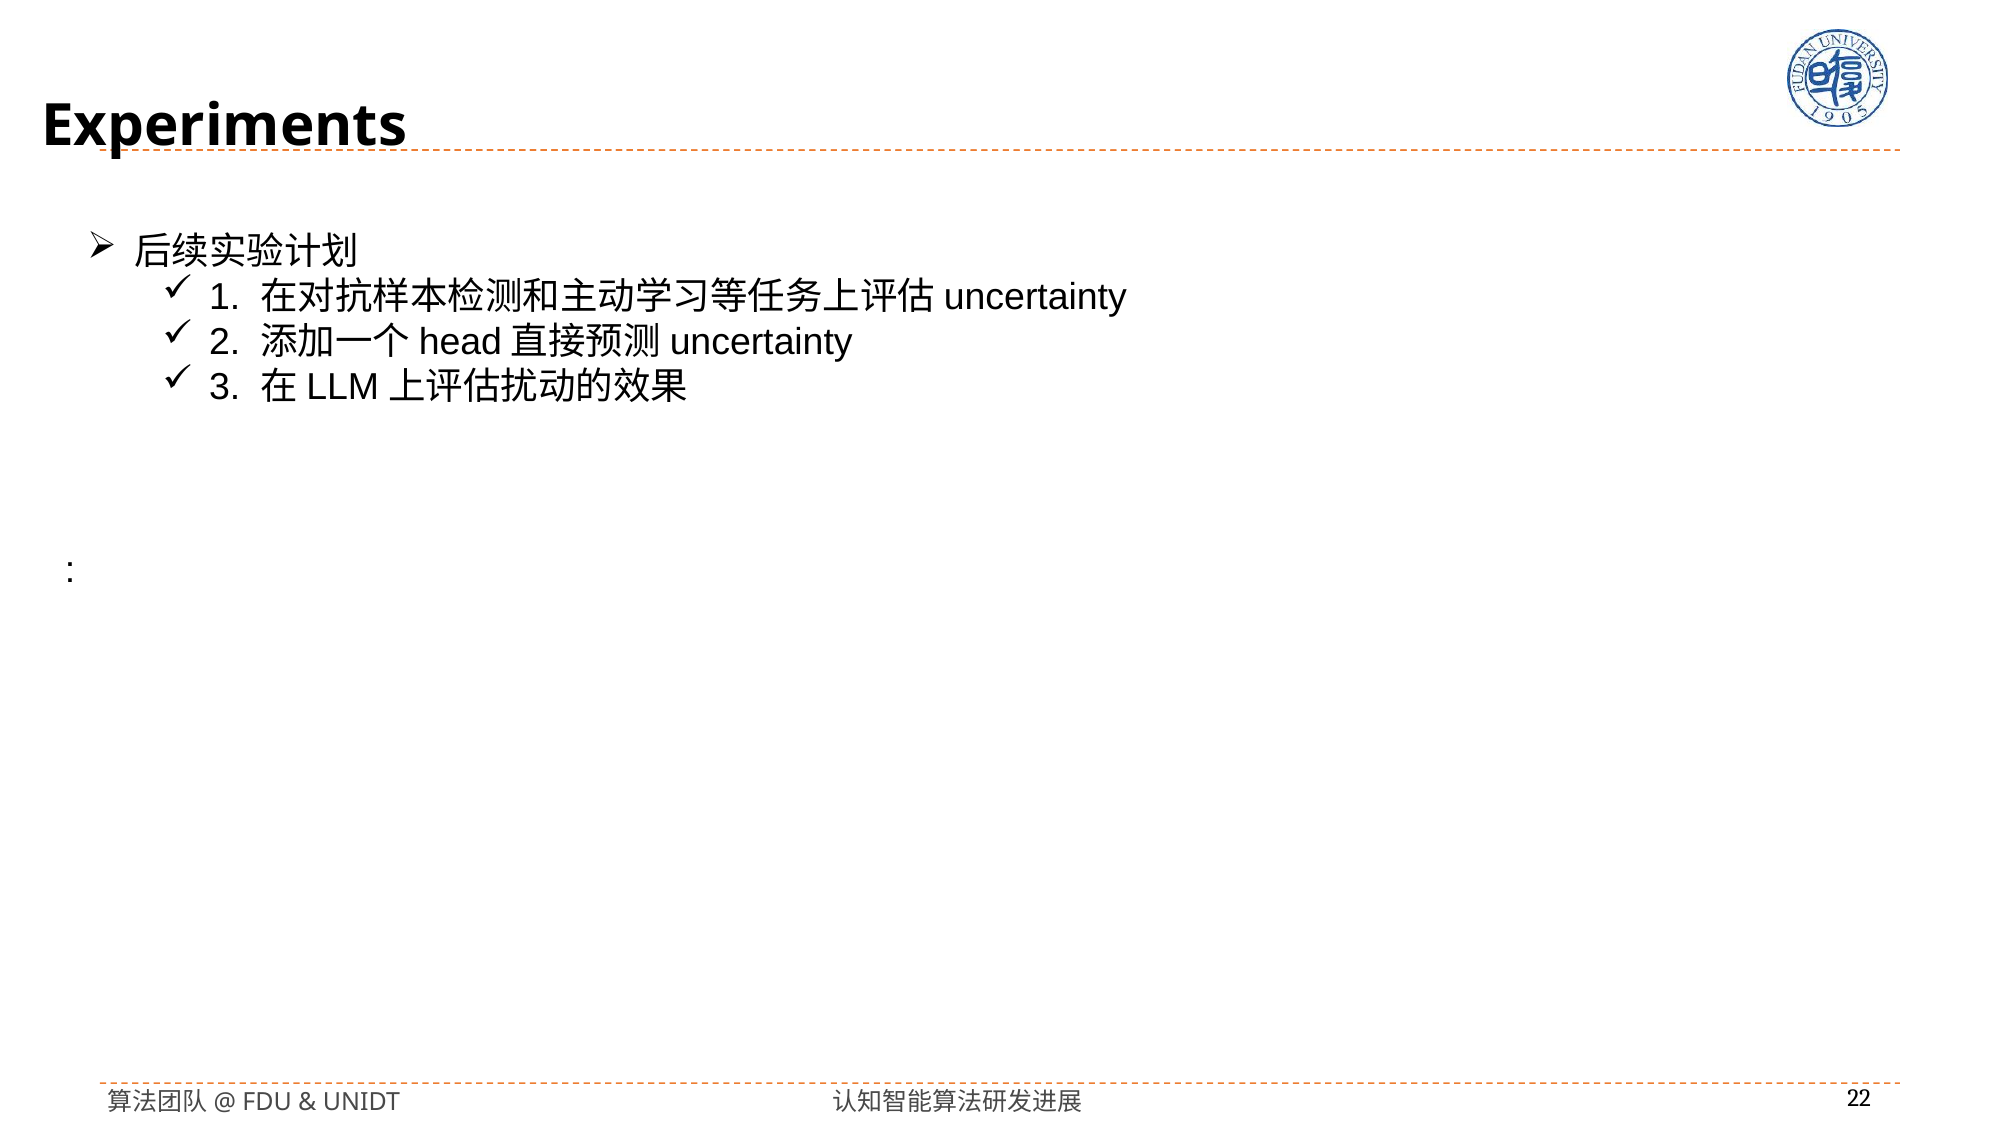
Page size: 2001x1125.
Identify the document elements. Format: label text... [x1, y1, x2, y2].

text_box : [49, 537, 243, 598]
text_box Experiments [26, 79, 423, 165]
picture [1787, 29, 1888, 127]
text_box 后续实验计划 1. 在对抗样本检测和主动学习等任务上评估uncertainty 2. 添加一个head直接预测uncertainty 3. 在LLM上评估扰动的效果 [72, 219, 1811, 415]
